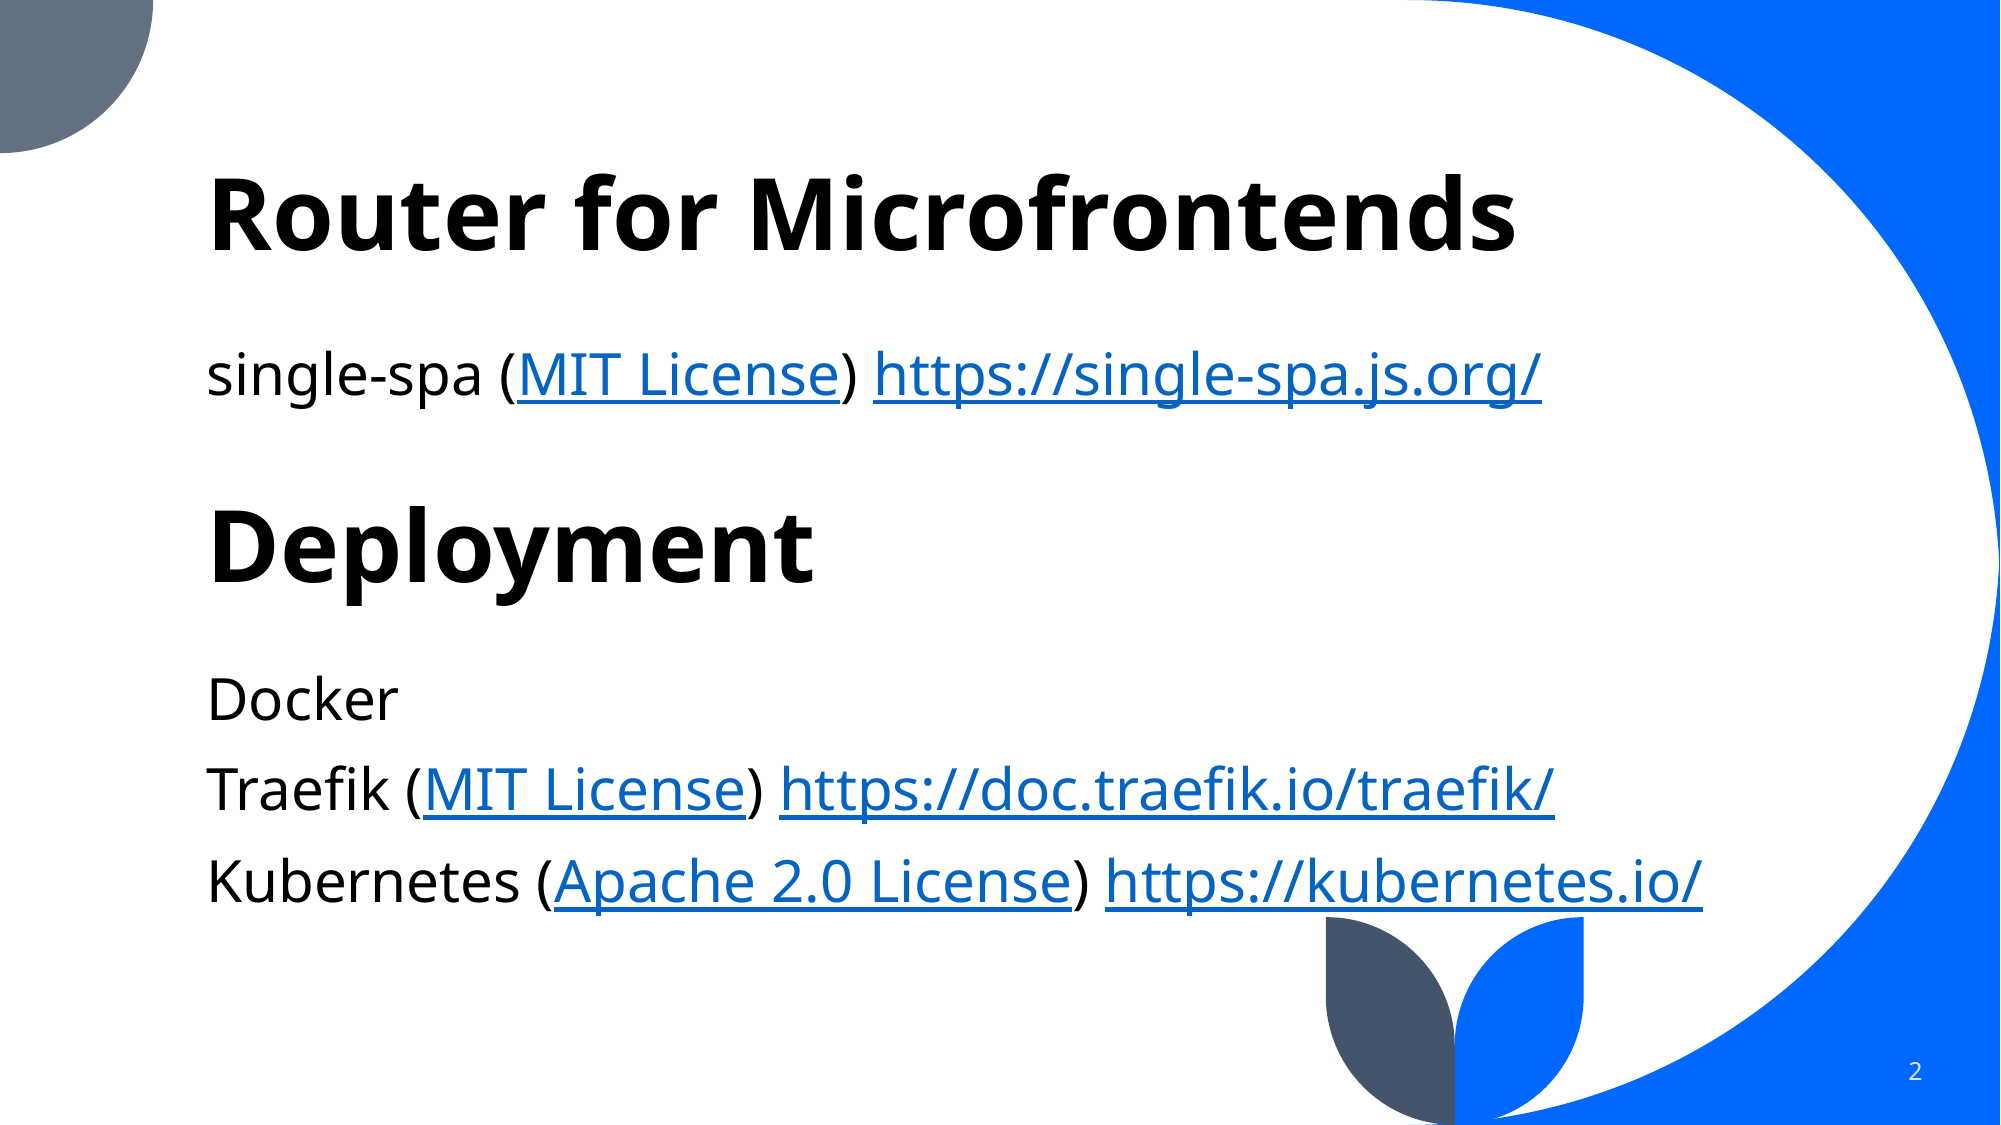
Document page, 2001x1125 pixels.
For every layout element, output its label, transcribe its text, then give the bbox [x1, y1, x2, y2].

title Router for Microfrontends [191, 62, 1796, 280]
slide_number 2 [1665, 1042, 1938, 1103]
list single-spa (MIT License) https://single-spa.js.org/ [191, 330, 1796, 394]
text_box Docker Traefik (MIT License) https://doc.traefik.io/traefik/ Kubernetes (Apache 2.0 License) https://kubernetes.io/ [191, 662, 1796, 979]
text_box Deployment [191, 394, 1796, 612]
